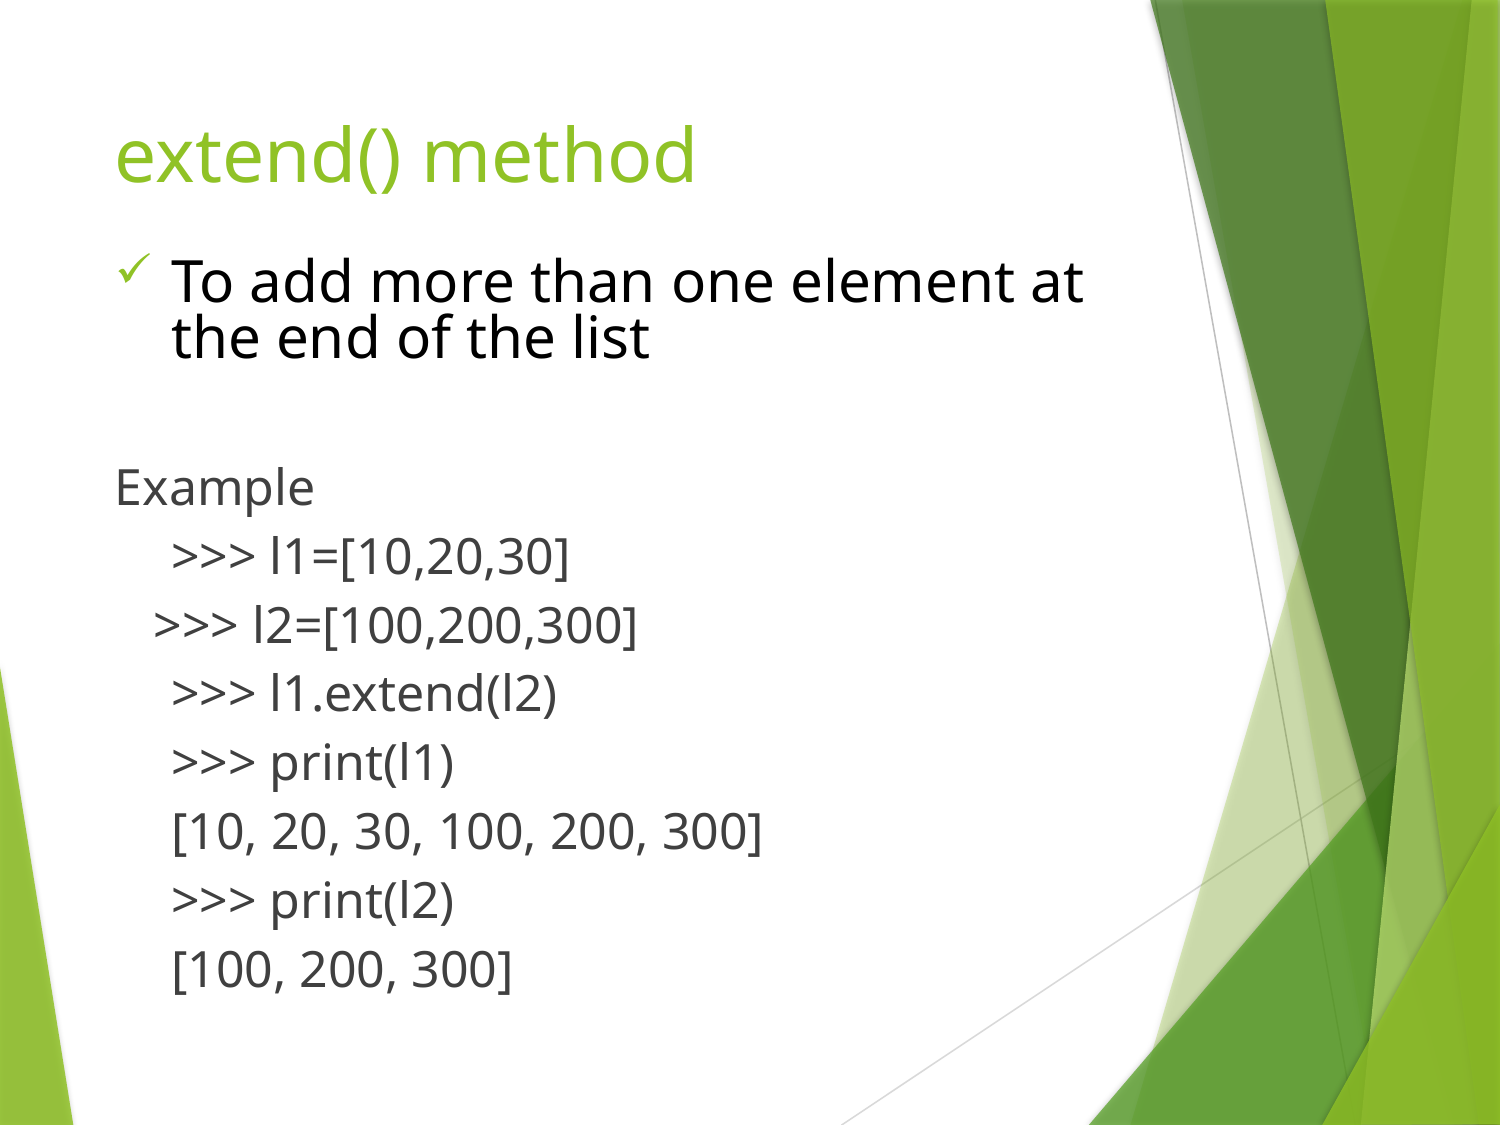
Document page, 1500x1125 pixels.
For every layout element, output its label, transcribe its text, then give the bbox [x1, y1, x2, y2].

title extend() method [99, 99, 1142, 249]
list To add more than one element at the end of the list Example >>> l1=[10,20,30] >>> l2=[100,200,300] >>> l1.extend(l2) >>> print(l1) [10, 20, 30, 100, 200, 300] >>> print(l2) [100, 200, 300] [99, 249, 1142, 991]
